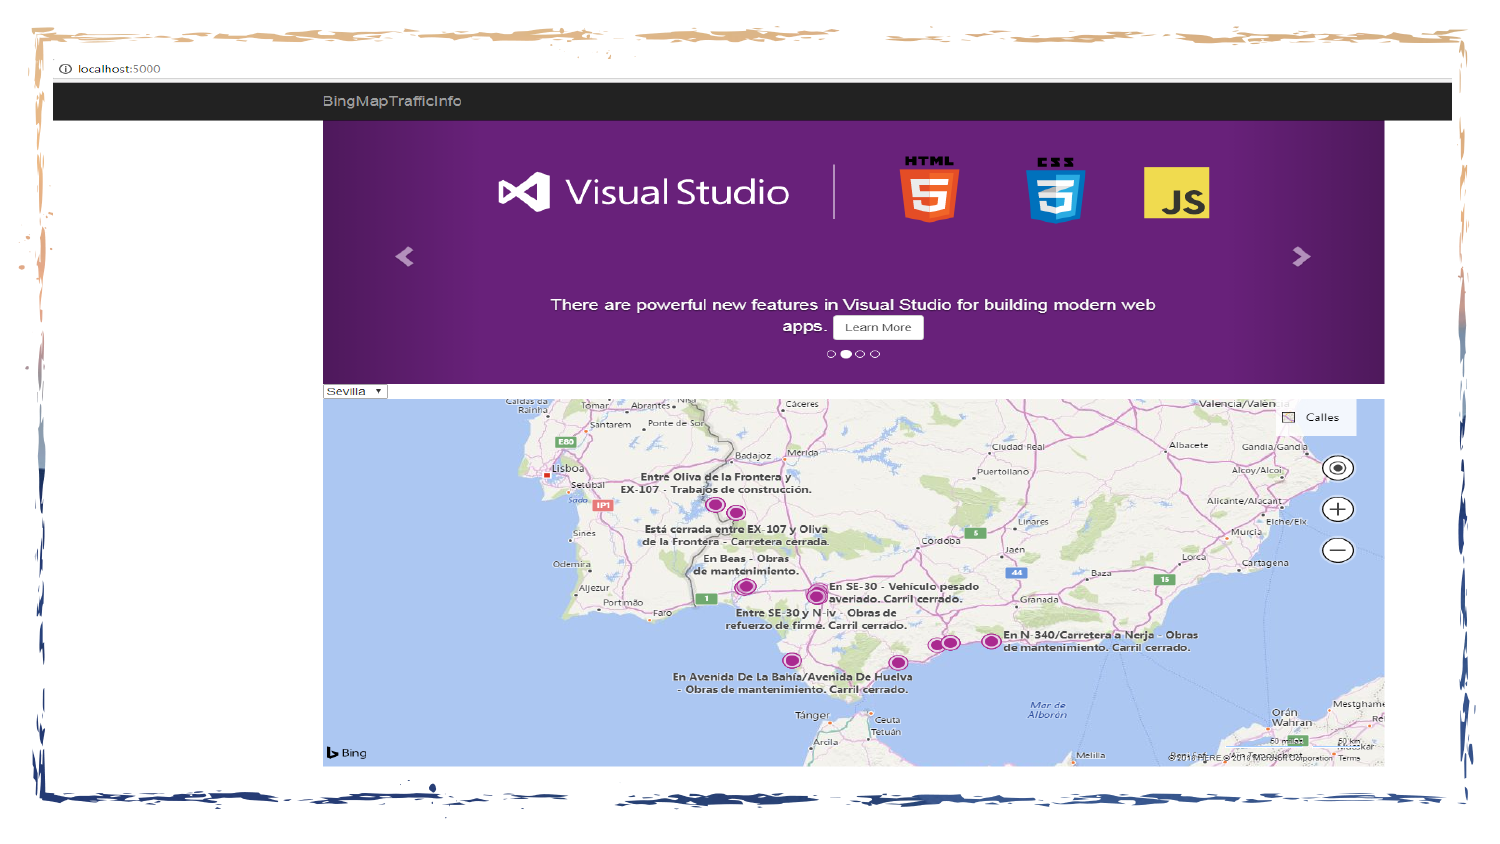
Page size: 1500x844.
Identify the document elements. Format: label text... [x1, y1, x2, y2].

picture [0, 0, 1500, 844]
slide_number 9 [705, 788, 795, 795]
